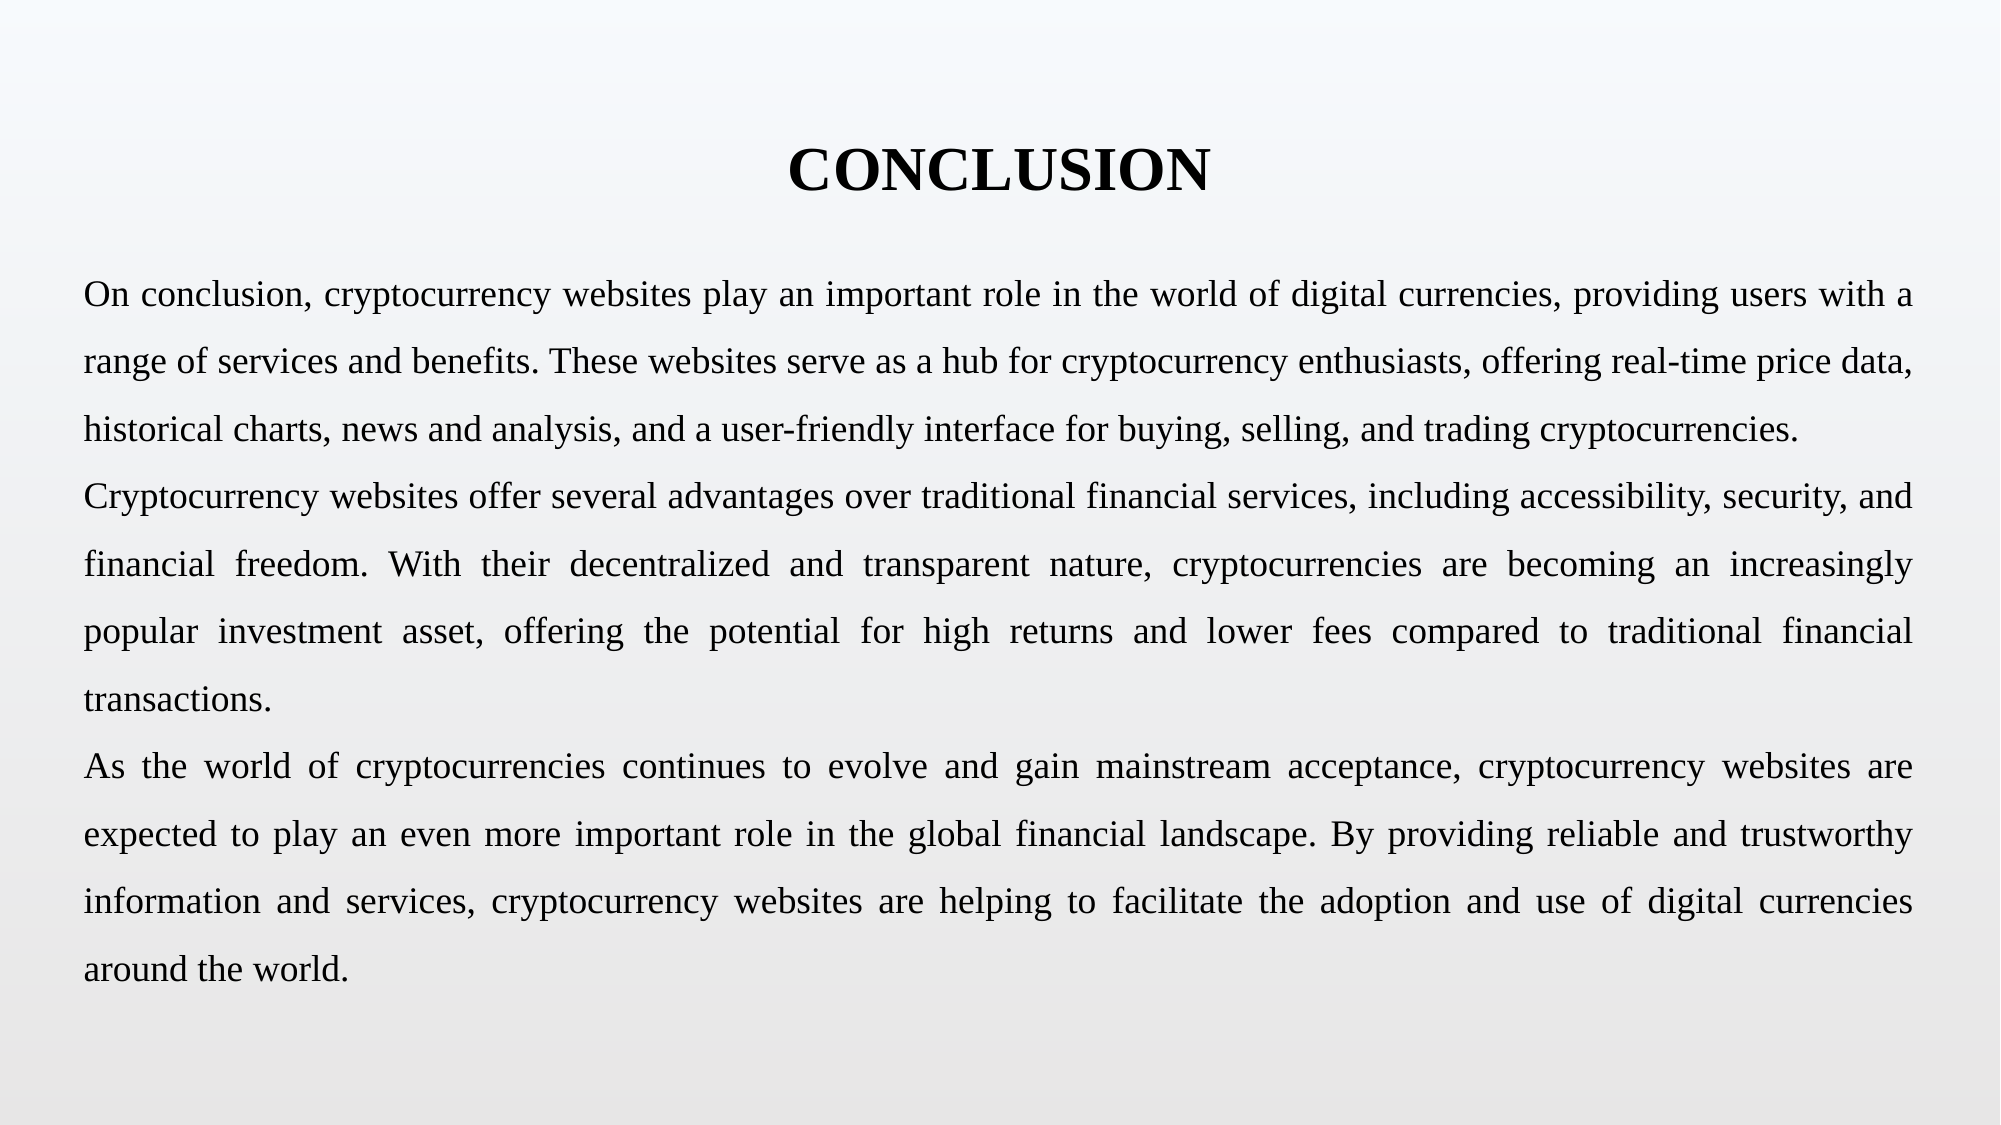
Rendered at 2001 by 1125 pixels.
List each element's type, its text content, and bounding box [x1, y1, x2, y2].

title CONCLUSION [0, 30, 2000, 311]
text_box On conclusion, cryptocurrency websites play an important role in the world of digital currencies, providing users with a range of services and benefits. These websites serve as a hub for cryptocurrency enthusiasts, offering real-time price data, historical charts, news and analysis, and a user-friendly interface for buying, selling, and trading cryptocurrencies. Cryptocurrency websites offer several advantages over traditional financial services, including accessibility, security, and financial freedom. With their decentralized and transparent nature, cryptocurrencies are becoming an increasingly popular investment asset, offering the potential for high returns and lower fees compared to traditional financial transactions. As the world of cryptocurrencies continues to evolve and gain mainstream acceptance, cryptocurrency websites are expected to play an even more important role in the global financial landscape. By providing reliable and trustworthy information and services, cryptocurrency websites are helping to facilitate the adoption and use of digital currencies around the world. [69, 311, 1931, 997]
